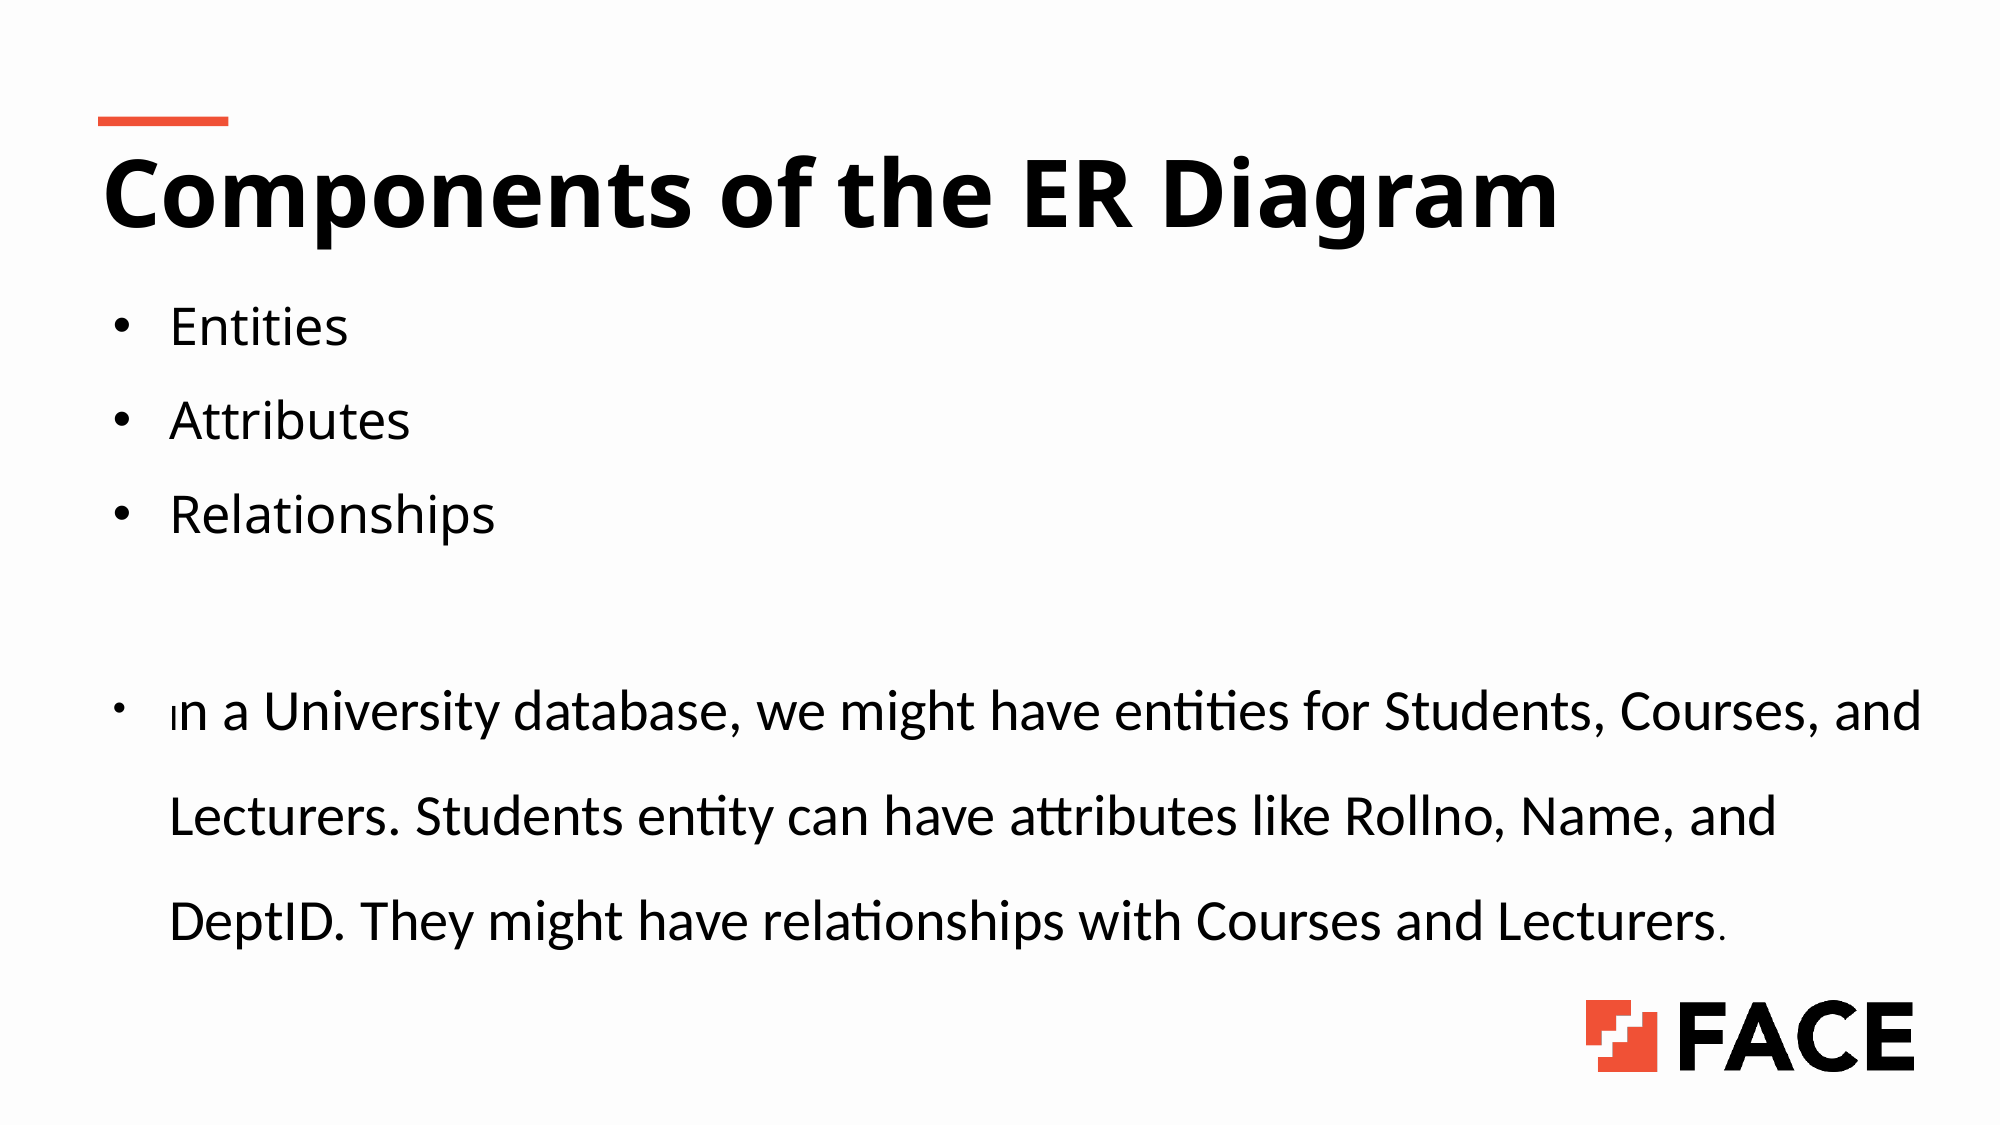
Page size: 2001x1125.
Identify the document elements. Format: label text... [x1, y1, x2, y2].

text_box Entities Attributes Relationships In a University database, we might have entities for Students, Courses, and Lecturers. Students entity can have attributes like Rollno, Name, and DeptID. They might have relationships with Courses and Lecturers. [98, 254, 1950, 1054]
text_box [96, 115, 231, 128]
text_box Components of the ER Diagram [86, 126, 1938, 254]
picture [1586, 1000, 1915, 1072]
